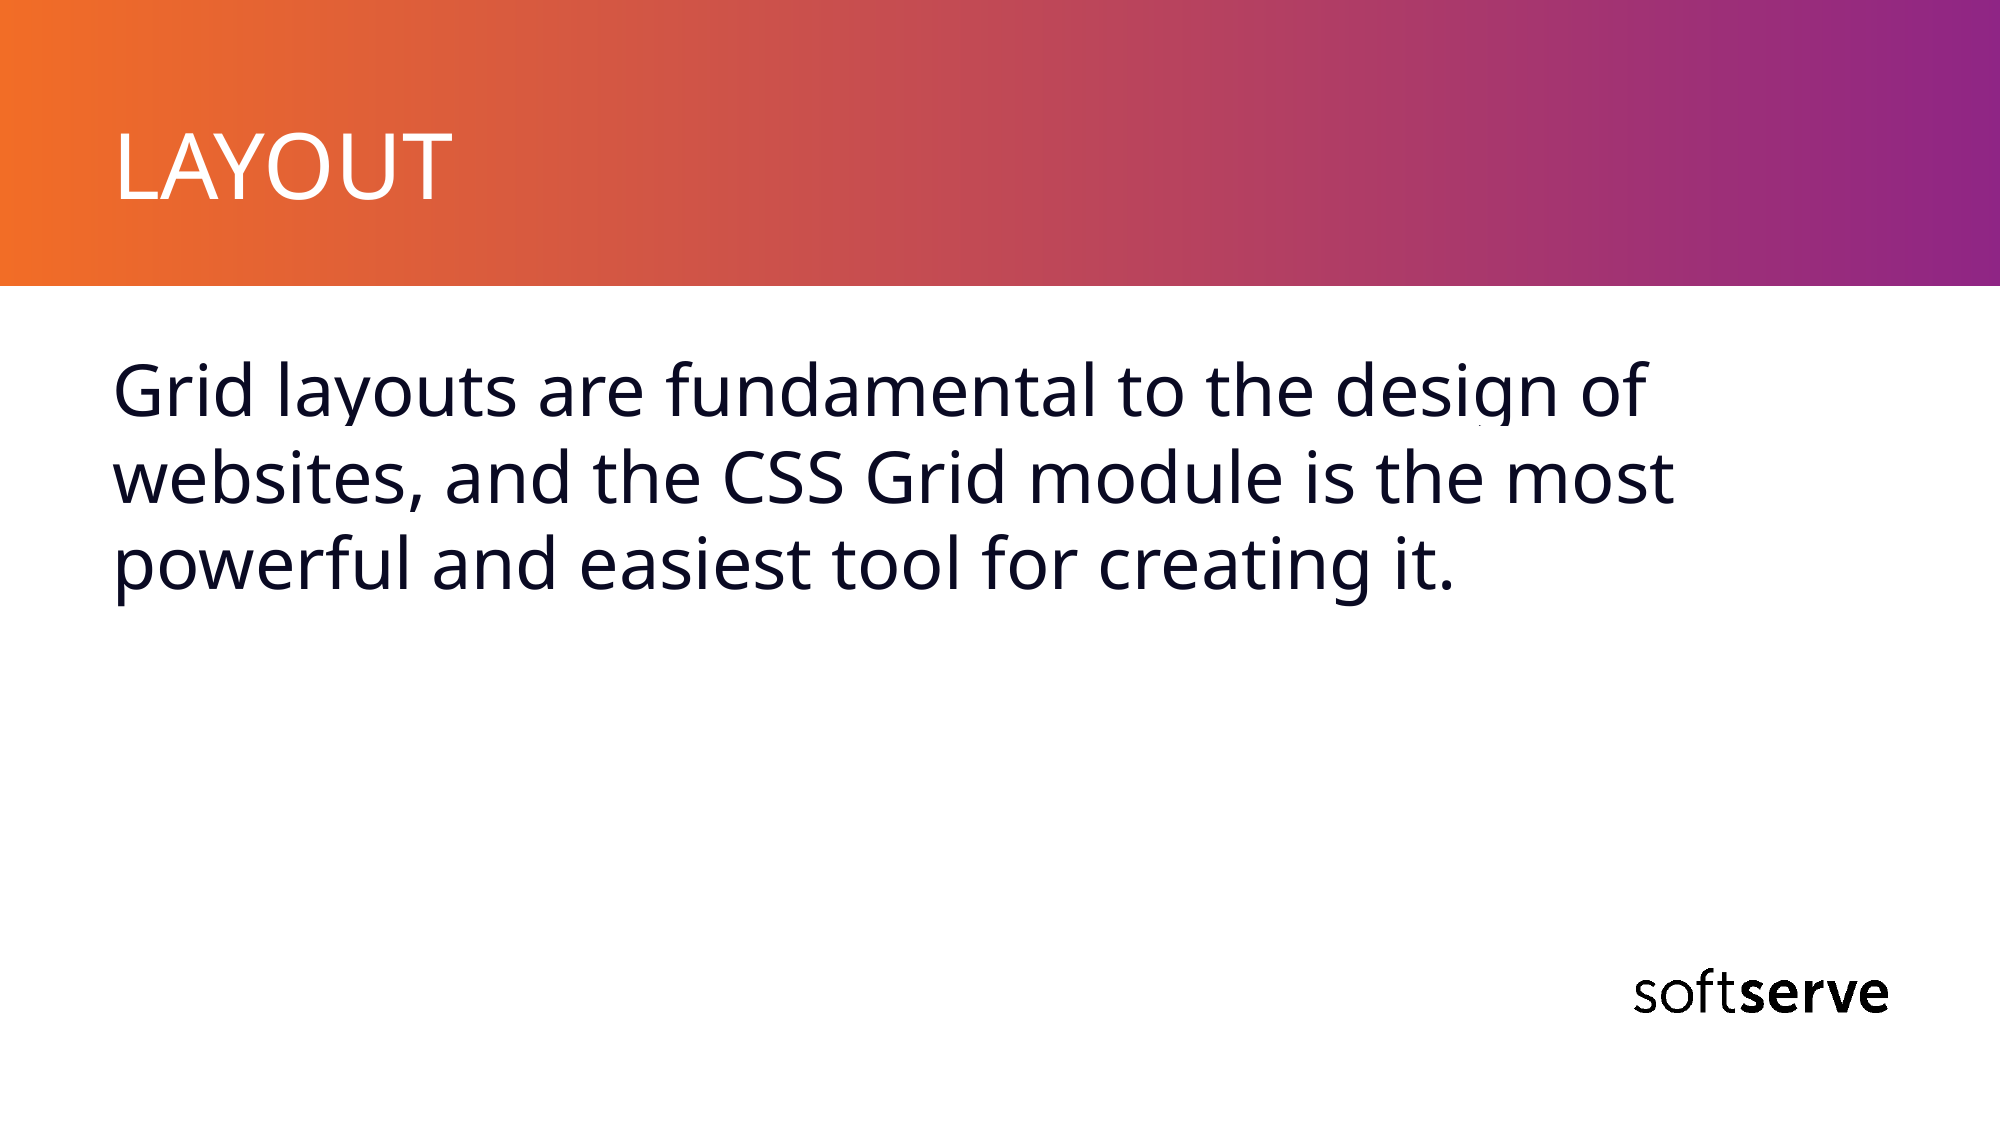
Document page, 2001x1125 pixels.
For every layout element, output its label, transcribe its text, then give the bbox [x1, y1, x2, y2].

picture [1634, 968, 1888, 1013]
title LAYOUT [112, 112, 1888, 225]
list Grid layouts are fundamental to the design of websites, and the CSS Grid module is the most powerful and easiest tool for creating it. [112, 337, 1888, 900]
